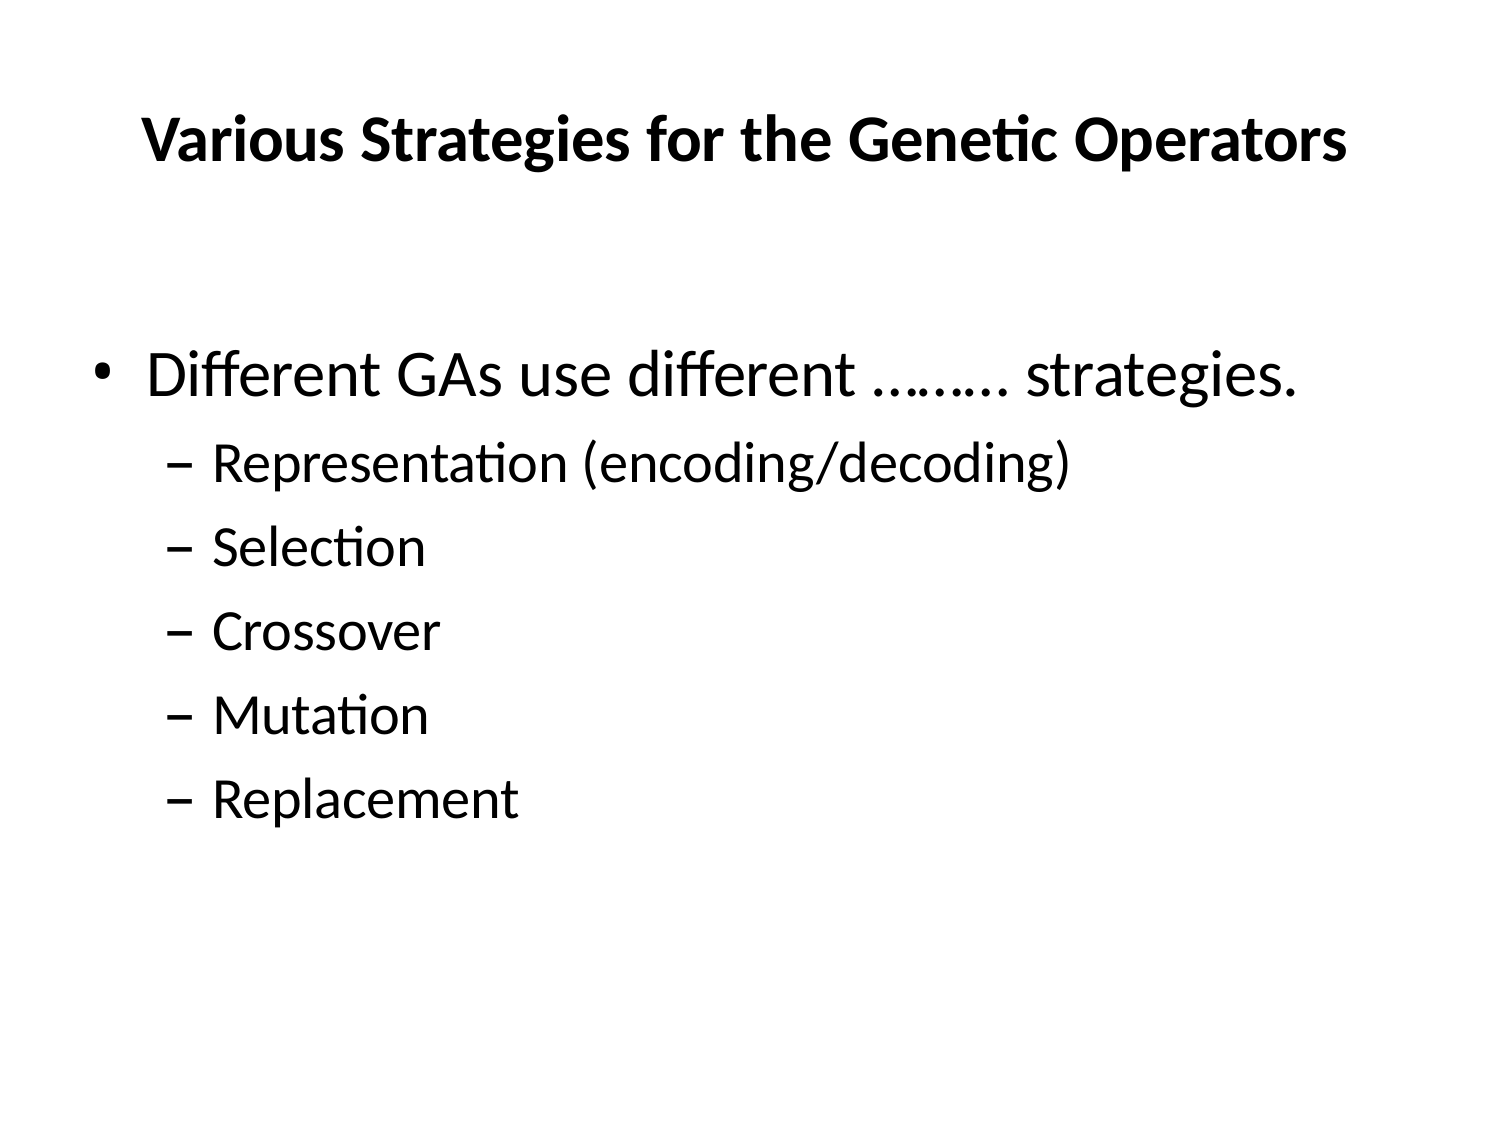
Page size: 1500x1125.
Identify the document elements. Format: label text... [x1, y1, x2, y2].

text_box Different GAs use different ……… strategies. Representation (encoding/decoding) Selection Crossover Mutation Replacement [87, 311, 1316, 831]
title Various Strategies for the Genetic Operators [139, 92, 1361, 283]
